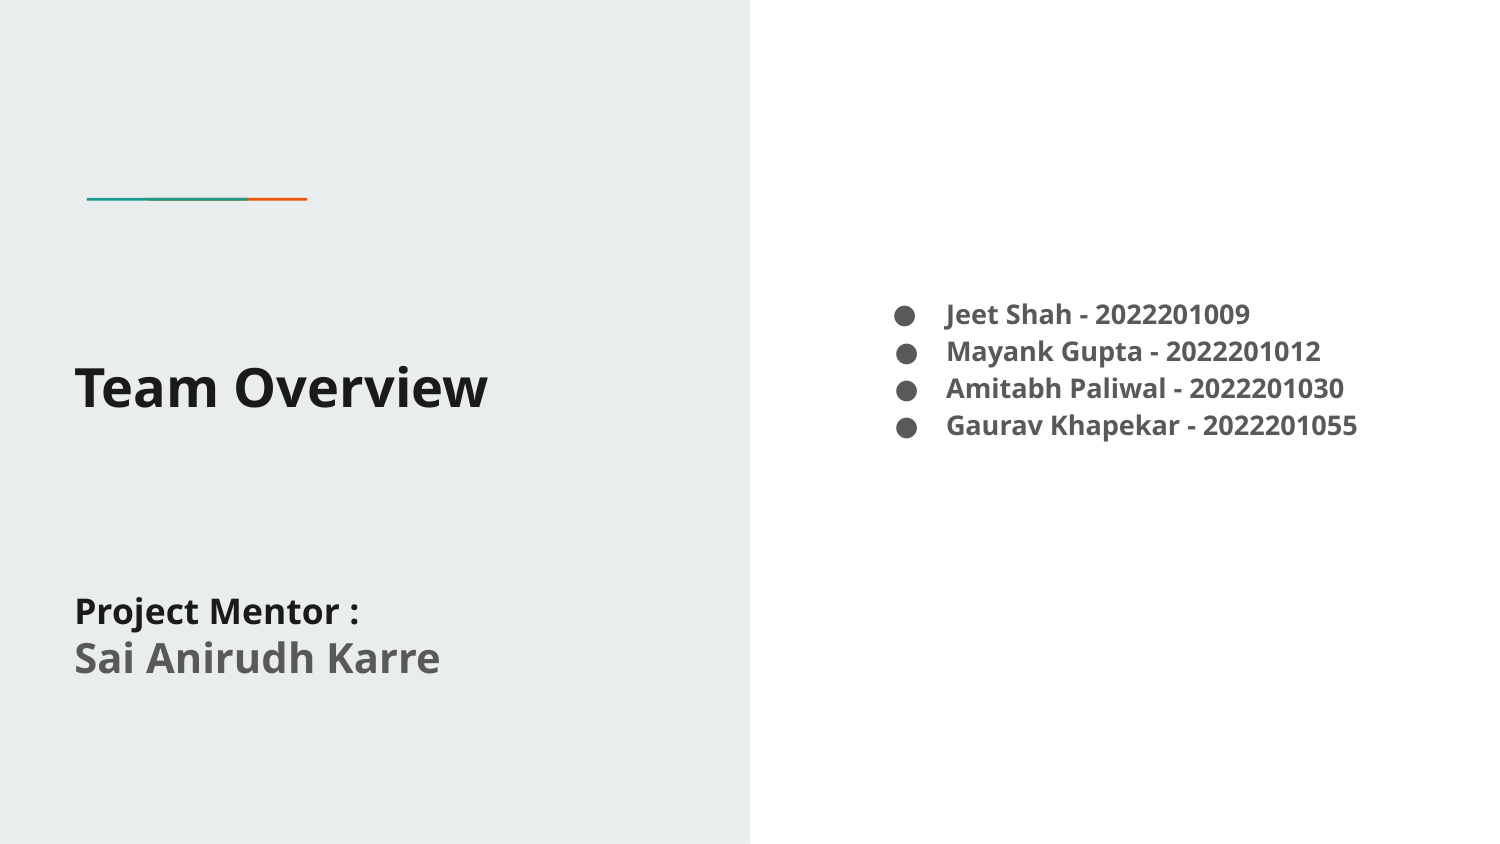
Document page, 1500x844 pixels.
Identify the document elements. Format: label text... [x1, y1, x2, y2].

title Team Overview [59, 277, 723, 494]
list Jeet Shah - 2022201009 Mayank Gupta - 2022201012 Amitabh Paliwal - 2022201030 Gaurav Khapekar - 2022201055 [856, 277, 1410, 567]
text_box Project Mentor : Sai Anirudh Karre [59, 574, 552, 697]
